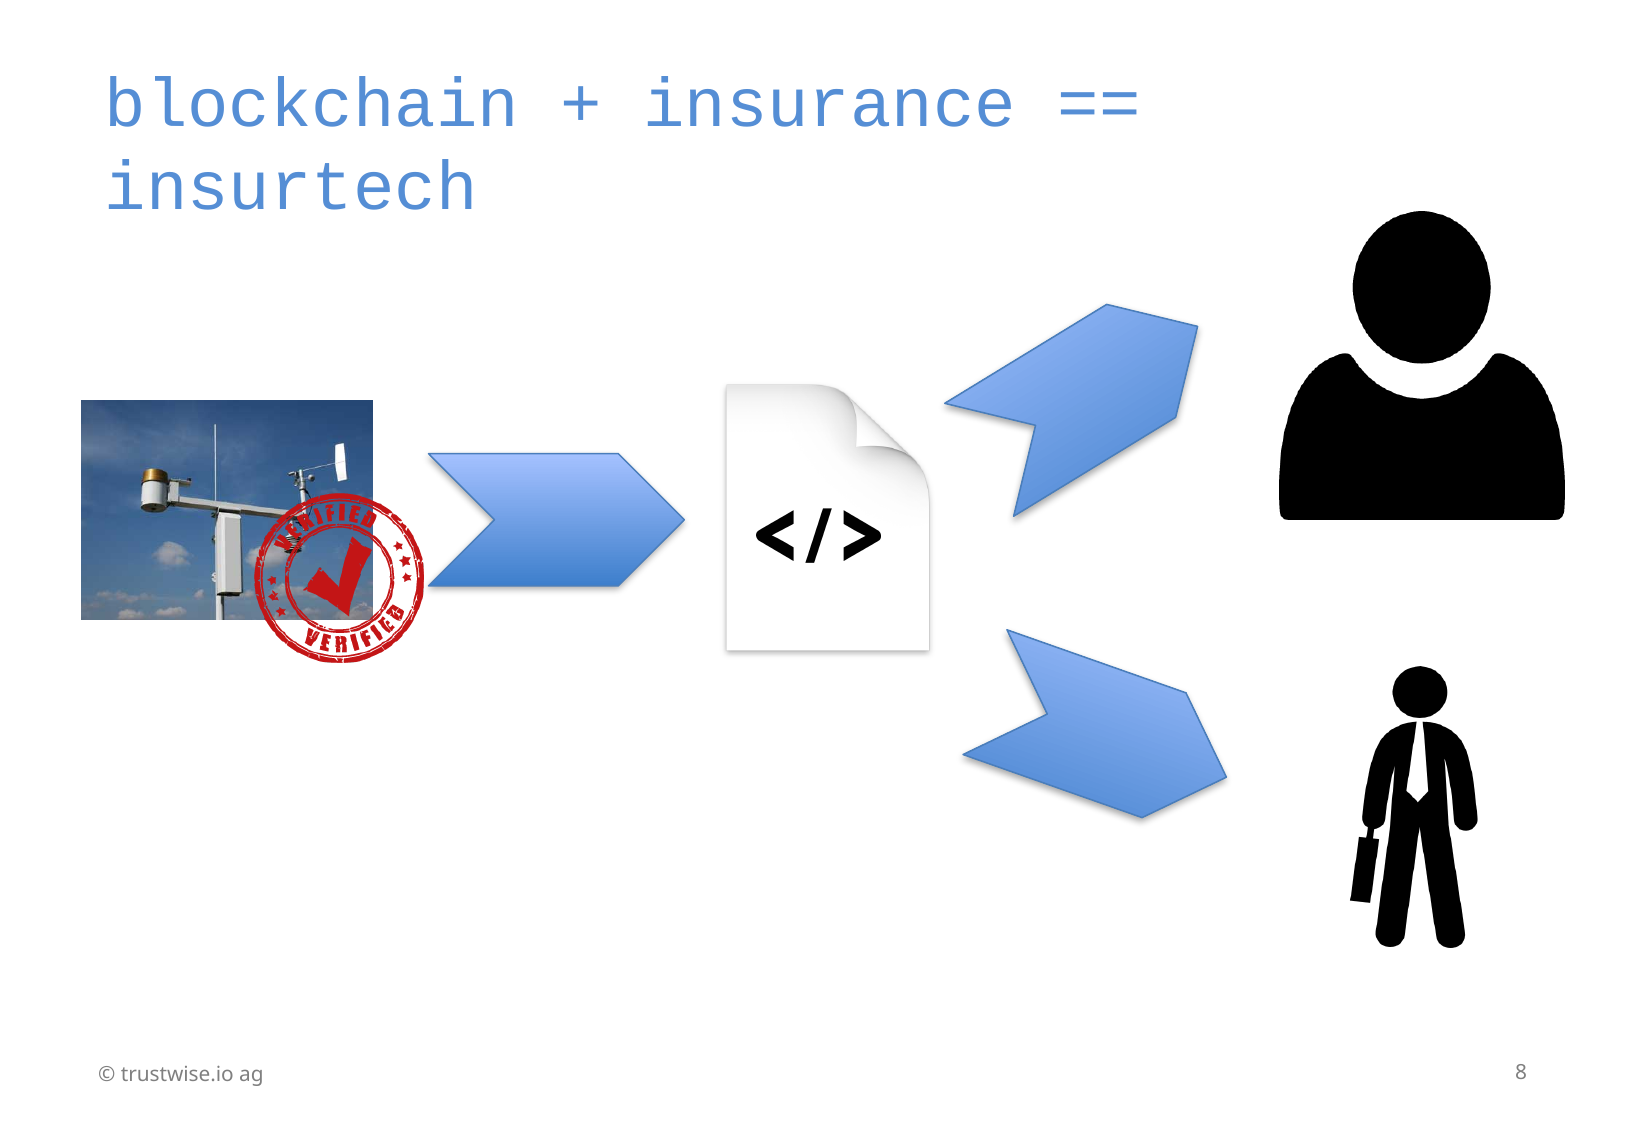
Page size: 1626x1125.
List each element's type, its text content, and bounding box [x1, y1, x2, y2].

text_box [962, 629, 1228, 819]
picture [1271, 665, 1555, 949]
slide_number 8 [1164, 1042, 1544, 1103]
picture [717, 376, 945, 663]
text_box [427, 452, 685, 587]
slide_number © trustwise.io ag [81, 1042, 556, 1103]
title blockchain + insurance == insurtech [81, 45, 1544, 233]
picture [80, 400, 424, 663]
picture [1266, 211, 1576, 520]
text_box [949, 303, 1199, 517]
